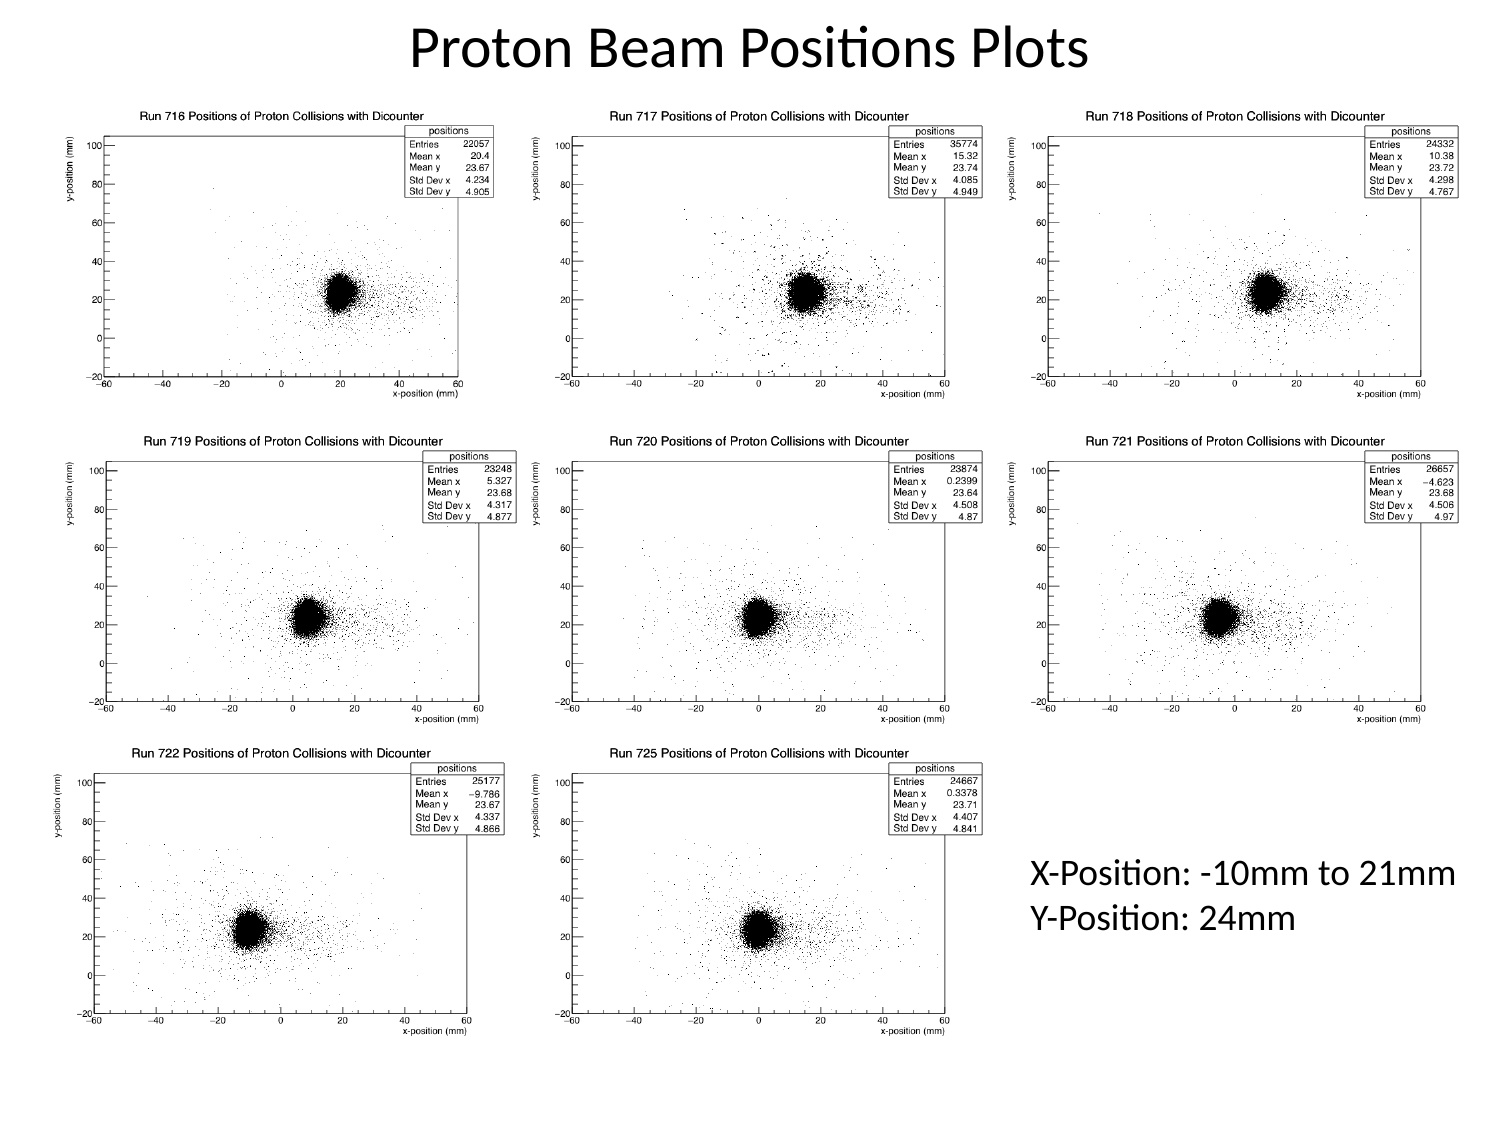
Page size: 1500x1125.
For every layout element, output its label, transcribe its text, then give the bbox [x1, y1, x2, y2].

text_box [48, 105, 1467, 1044]
title Proton Beam Positions Plots [75, 0, 1425, 88]
